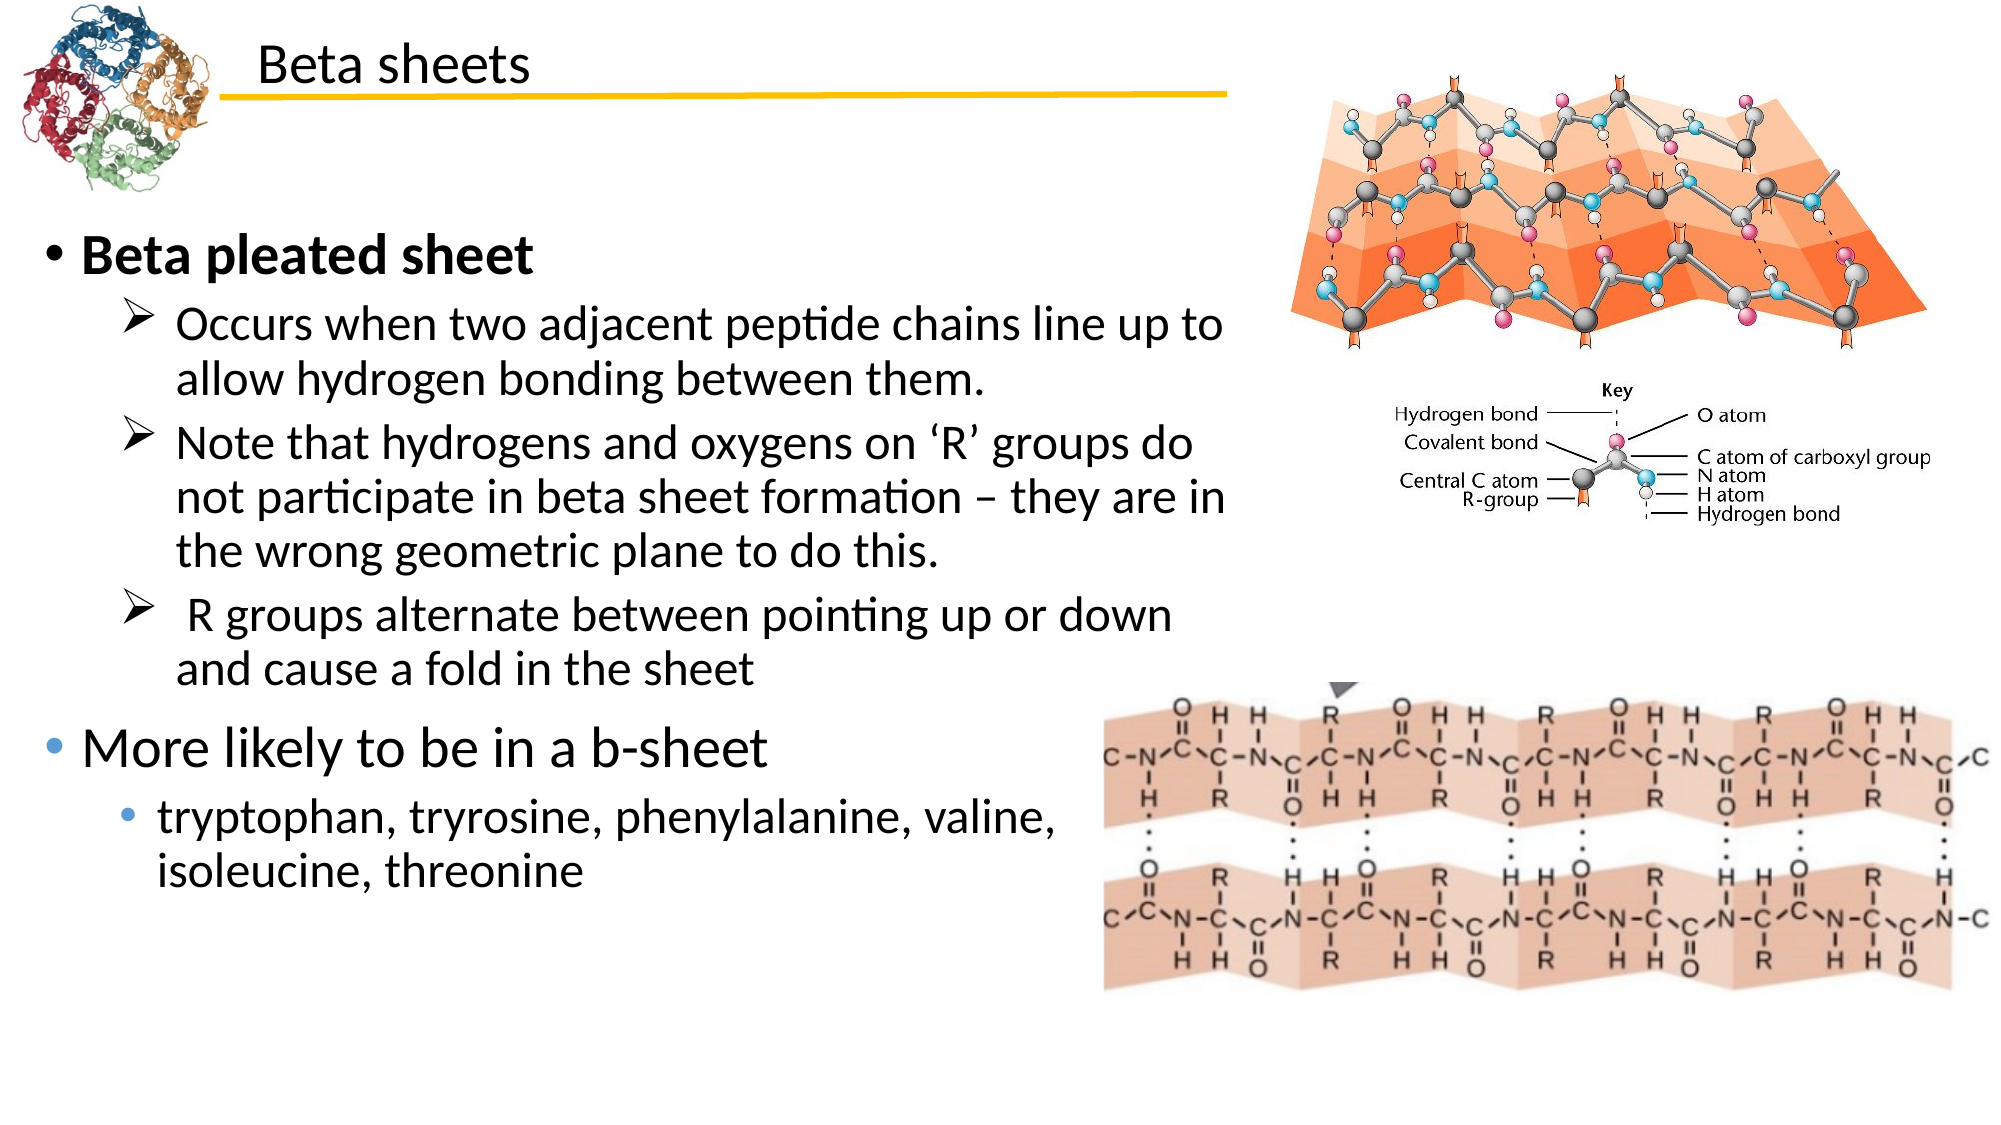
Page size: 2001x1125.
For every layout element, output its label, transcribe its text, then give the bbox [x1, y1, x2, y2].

text_box Beta sheets [242, 98, 1140, 103]
text_box Beta sheets [242, 17, 1140, 94]
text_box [219, 94, 1228, 98]
picture [10, 0, 220, 195]
text_box Beta pleated sheet Occurs when two adjacent peptide chains line up to allow hydrogen bonding between them. Note that hydrogens and oxygens on ‘R’ groups do not participate in beta sheet formation – they are in the wrong geometric plane to do this. R groups alternate between pointing up or down and cause a fold in the sheet More likely to be in a b-sheet tryptophan, tryrosine, phenylalanine, valine, isoleucine, threonine [29, 217, 1245, 1125]
picture [1103, 682, 2000, 997]
picture [1290, 74, 1930, 526]
